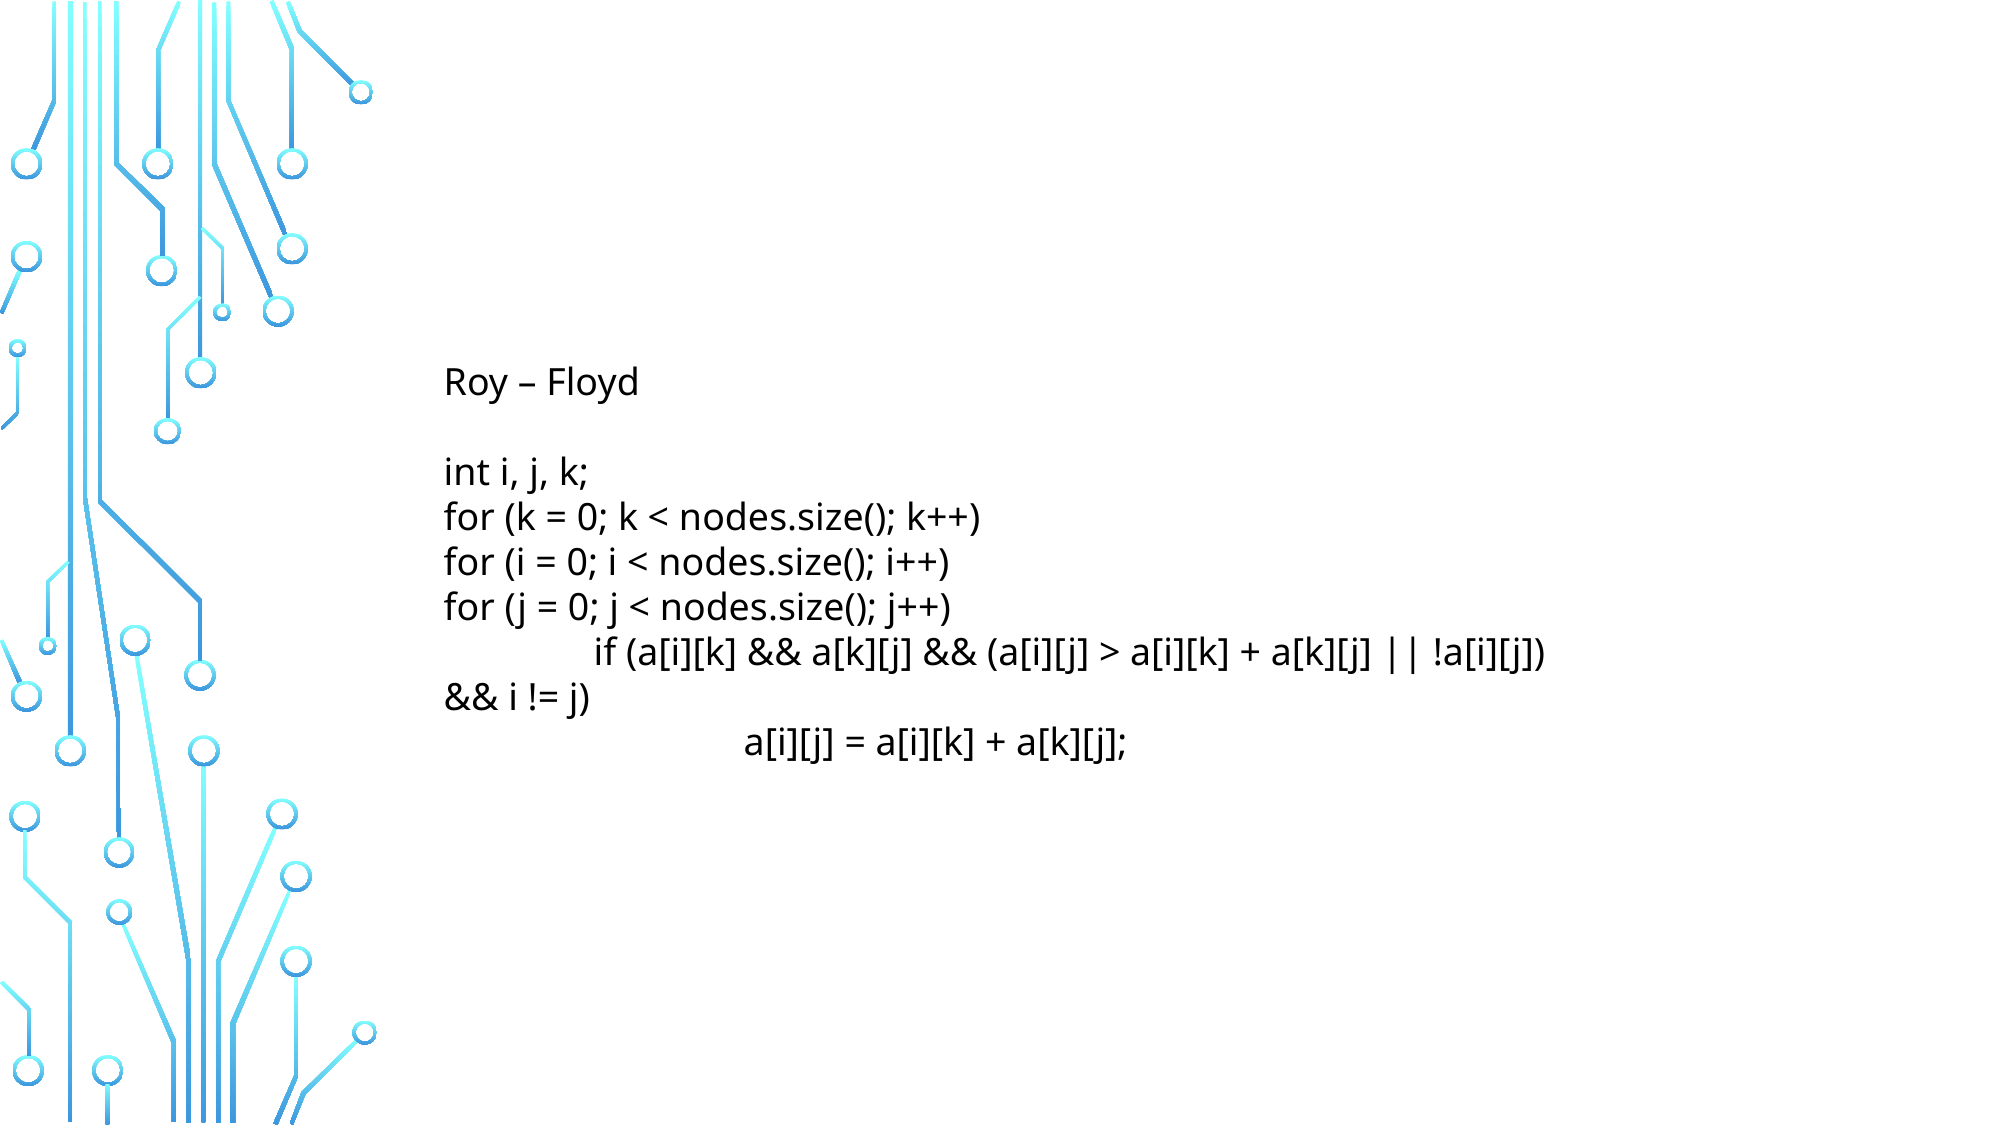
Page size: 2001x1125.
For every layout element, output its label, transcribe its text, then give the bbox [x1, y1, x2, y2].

text_box Roy – Floyd int i, j, k; for (k = 0; k < nodes.size(); k++) for (i = 0; i < nodes.size(); i++) for (j = 0; j < nodes.size(); j++) if (a[i][k] && a[k][j] && (a[i][j] > a[i][k] + a[k][j] || !a[i][j]) && i != j) a[i][j] = a[i][k] + a[k][j]; [428, 350, 1572, 996]
